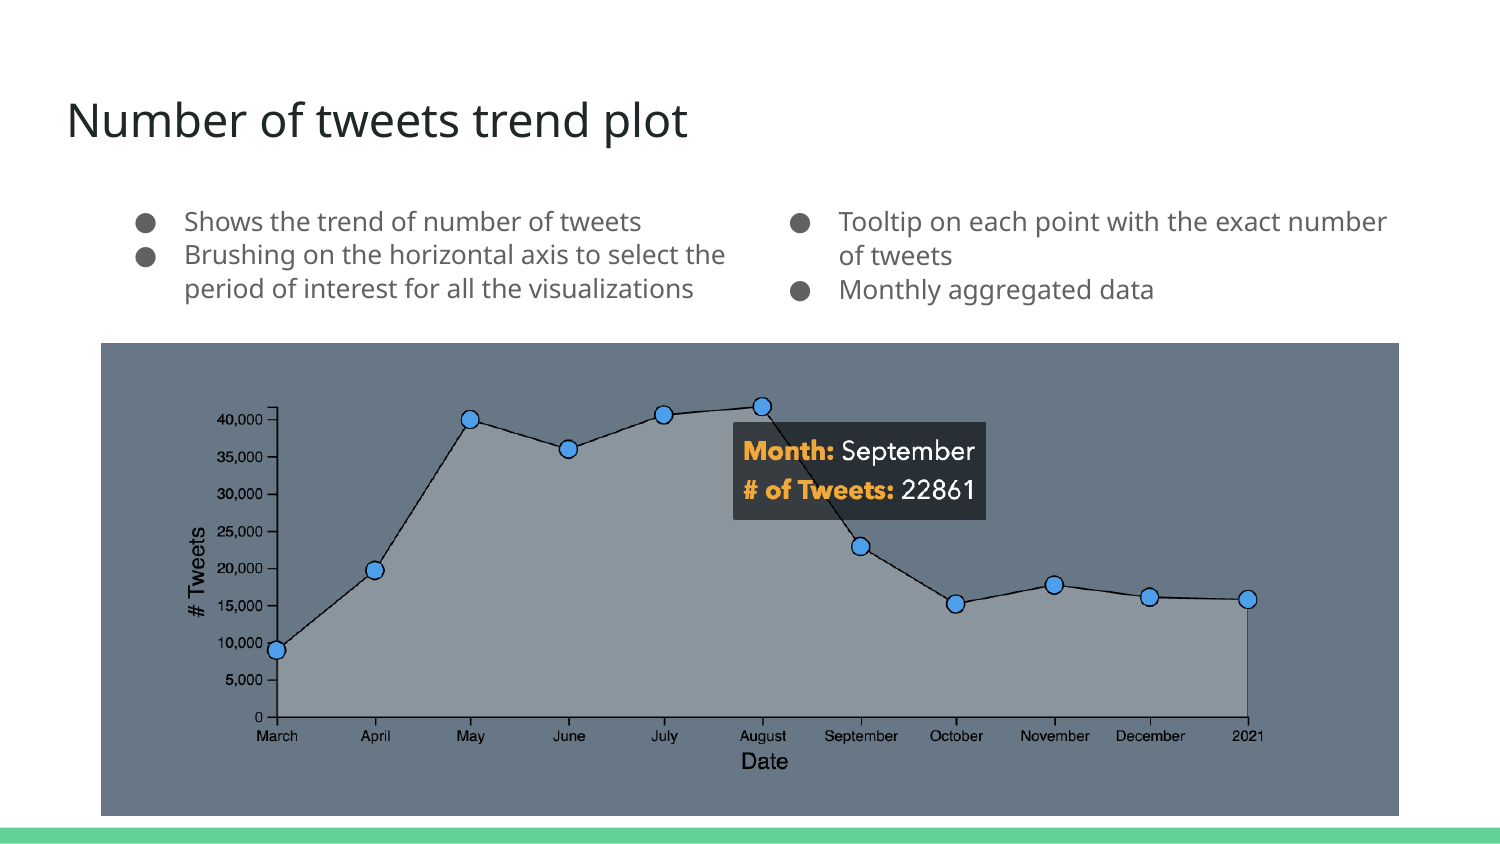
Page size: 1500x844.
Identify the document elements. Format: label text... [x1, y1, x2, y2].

list Tooltip on each point with the exact number of tweets Monthly aggregated data [750, 189, 1405, 322]
picture [100, 343, 1400, 817]
title Number of tweets trend plot [51, 72, 1449, 167]
list Shows the trend of number of tweets Brushing on the horizontal axis to select the period of interest for all the visualizations [95, 189, 750, 322]
